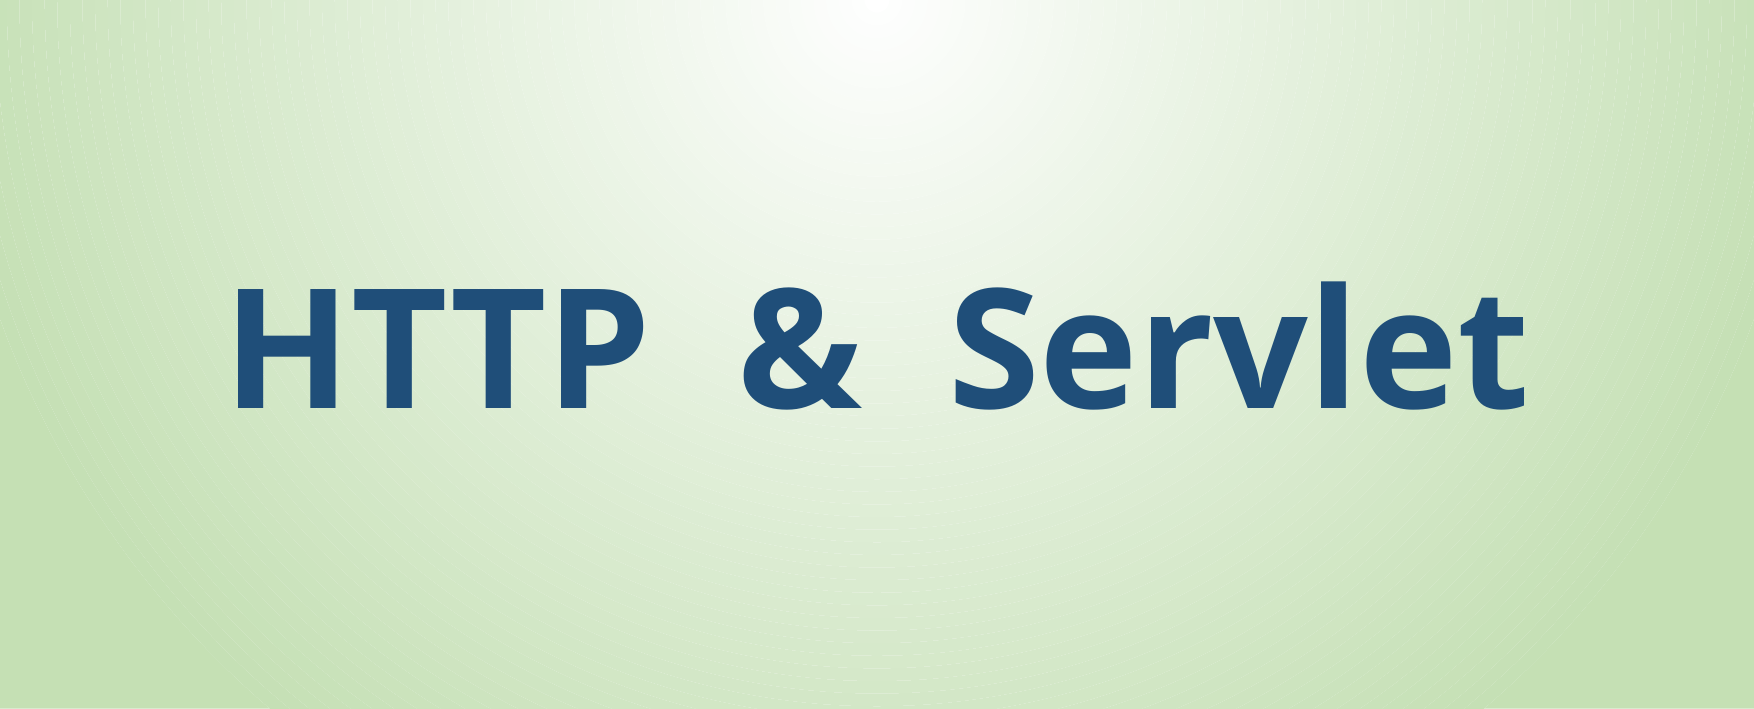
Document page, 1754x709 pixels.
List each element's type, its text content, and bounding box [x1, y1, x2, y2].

title HTTP & Servlet [0, 0, 1754, 709]
